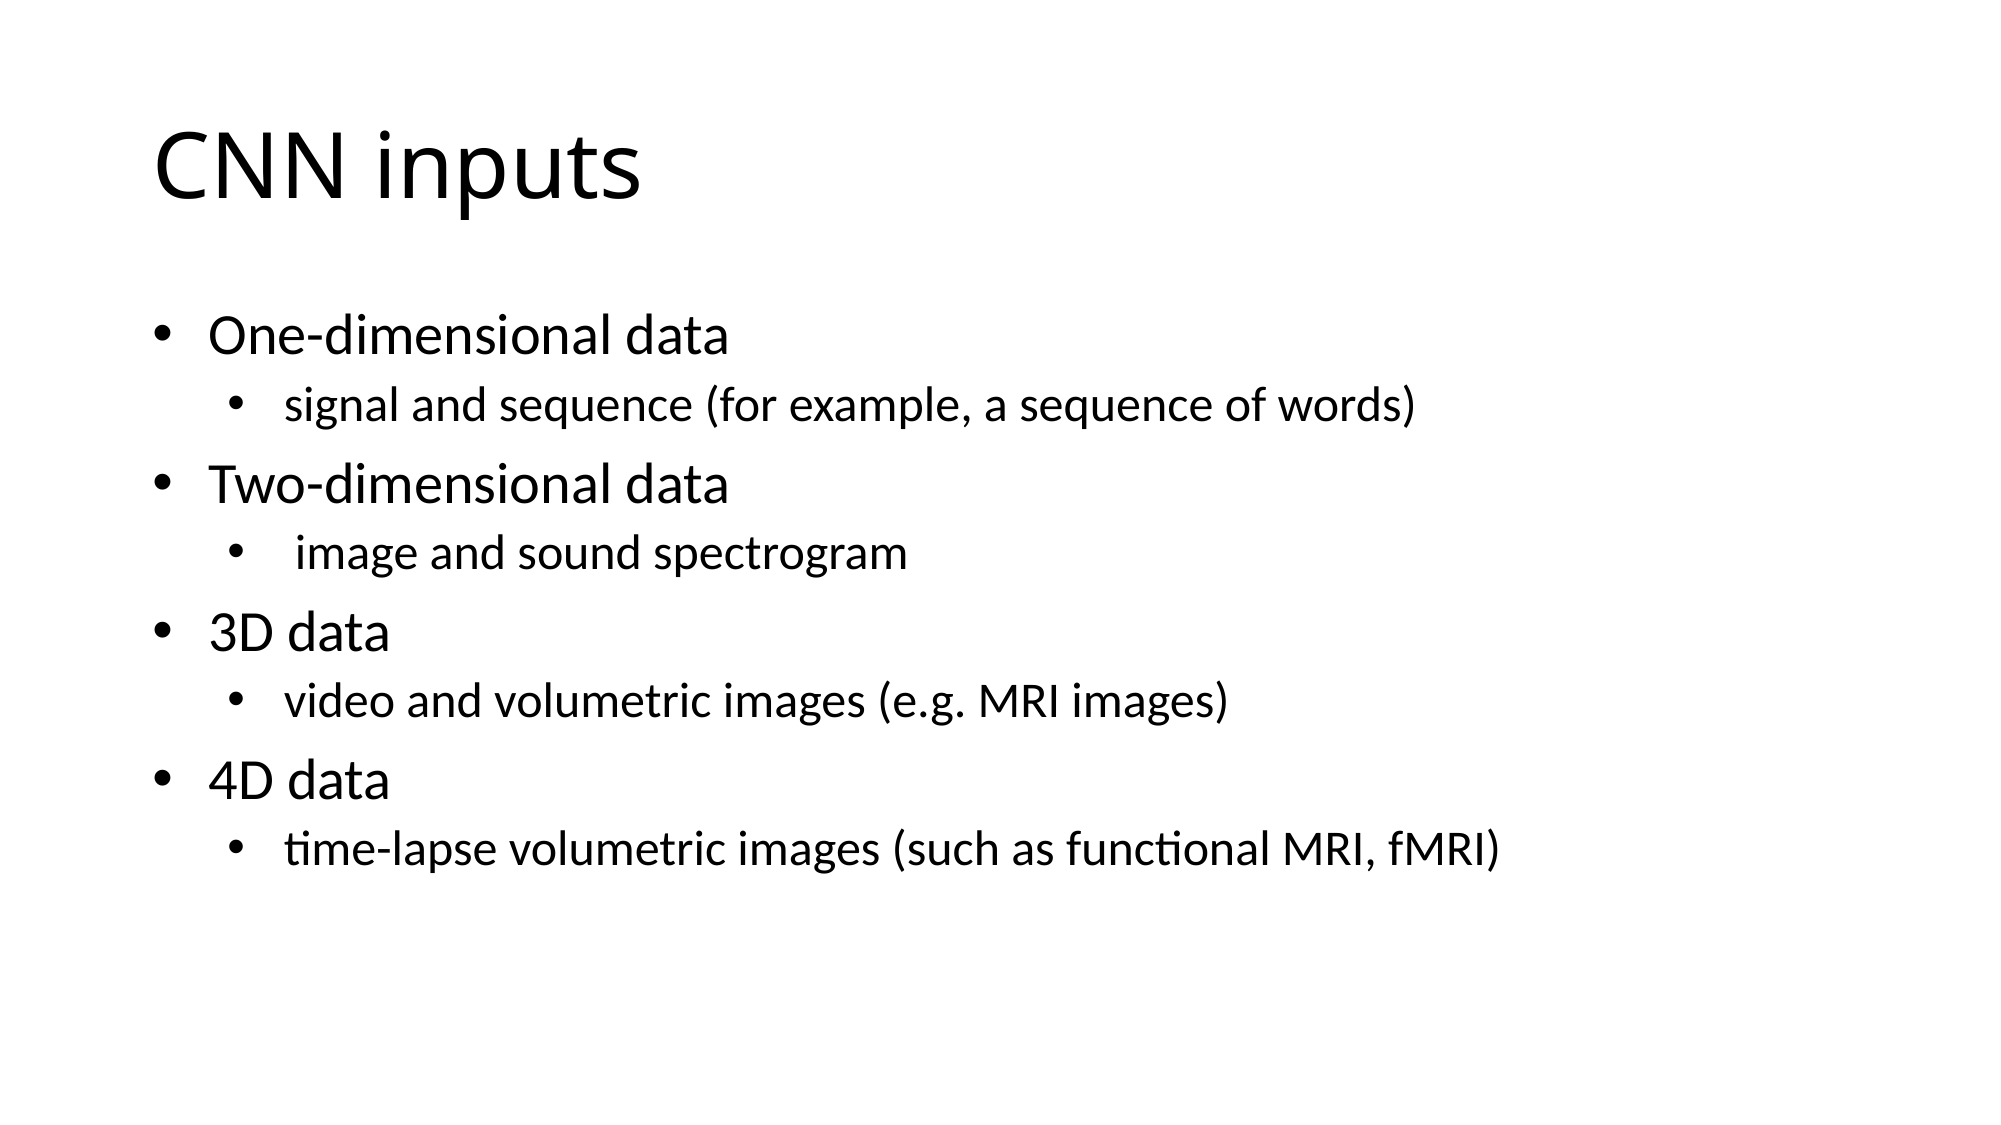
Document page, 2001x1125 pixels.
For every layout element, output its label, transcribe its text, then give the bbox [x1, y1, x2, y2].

title CNN inputs [137, 59, 1863, 278]
list One-dimensional data signal and sequence (for example, a sequence of words) Two-dimensional data image and sound spectrogram 3D data video and volumetric images (e.g. MRI images) 4D data time-lapse volumetric images (such as functional MRI, fMRI) [137, 297, 1863, 1014]
